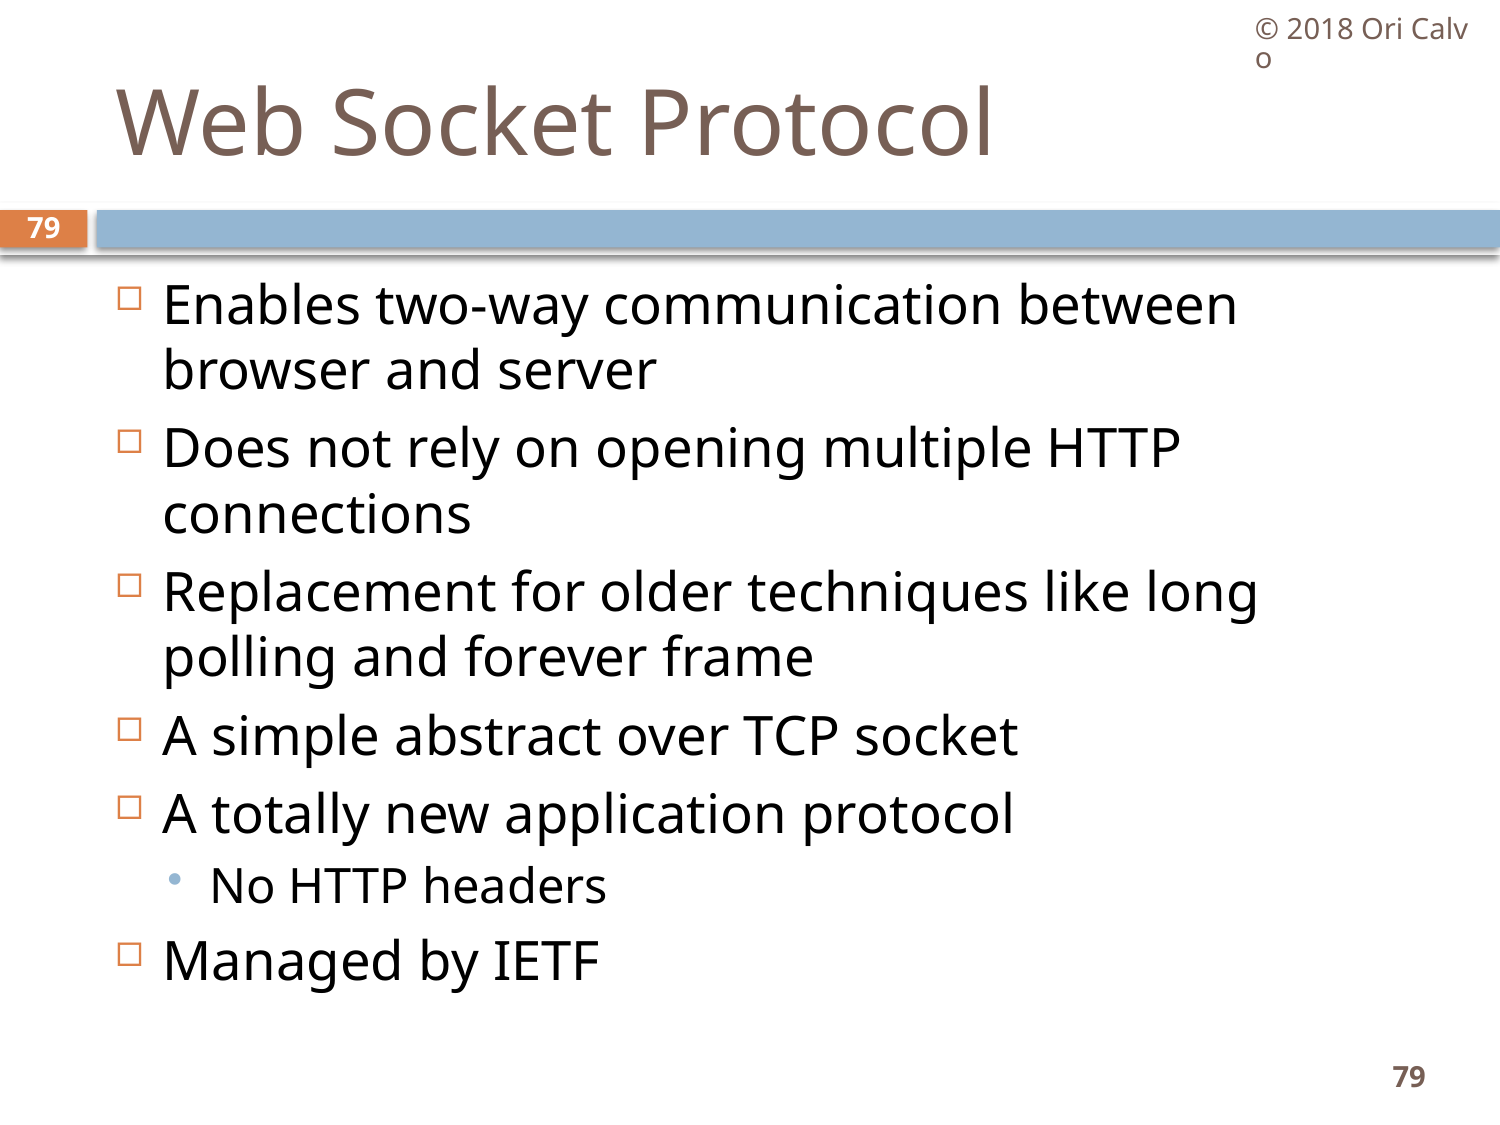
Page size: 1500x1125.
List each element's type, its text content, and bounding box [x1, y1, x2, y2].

footer © 2018 Ori Calvo [1240, 0, 1500, 60]
list Enables two-way communication between browser and server Does not rely on opening multiple HTTP connections Replacement for older techniques like long polling and forever frame A simple abstract over TCP socket A totally new application protocol No HTTP headers Managed by IETF [100, 262, 1438, 1000]
title Web Socket Protocol [100, 37, 1438, 200]
slide_number 79 [0, 208, 88, 249]
